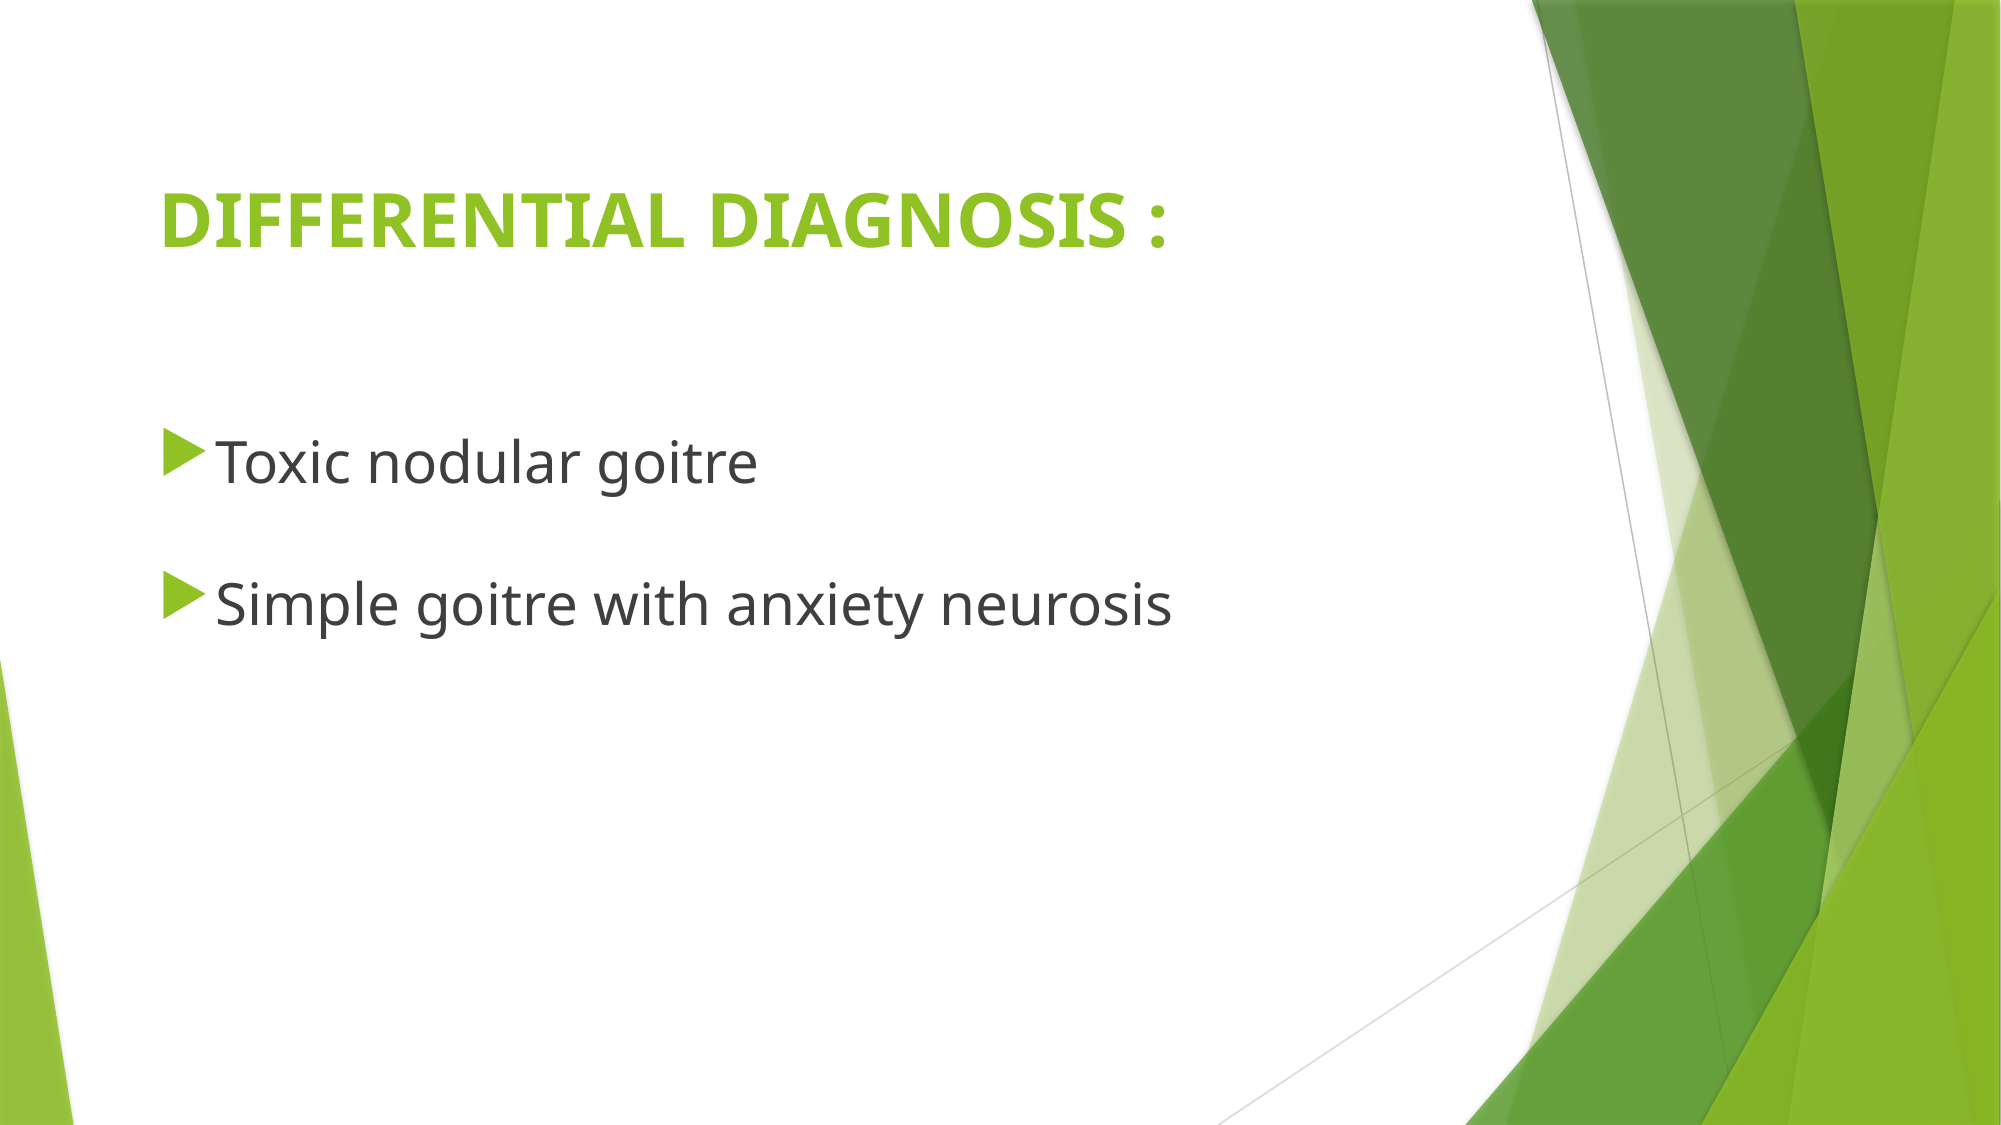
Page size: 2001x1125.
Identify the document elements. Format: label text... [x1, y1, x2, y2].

list Toxic nodular goitre Simple goitre with anxiety neurosis [143, 382, 1869, 690]
title DIFFERENTIAL DIAGNOSIS : [143, 164, 1555, 382]
